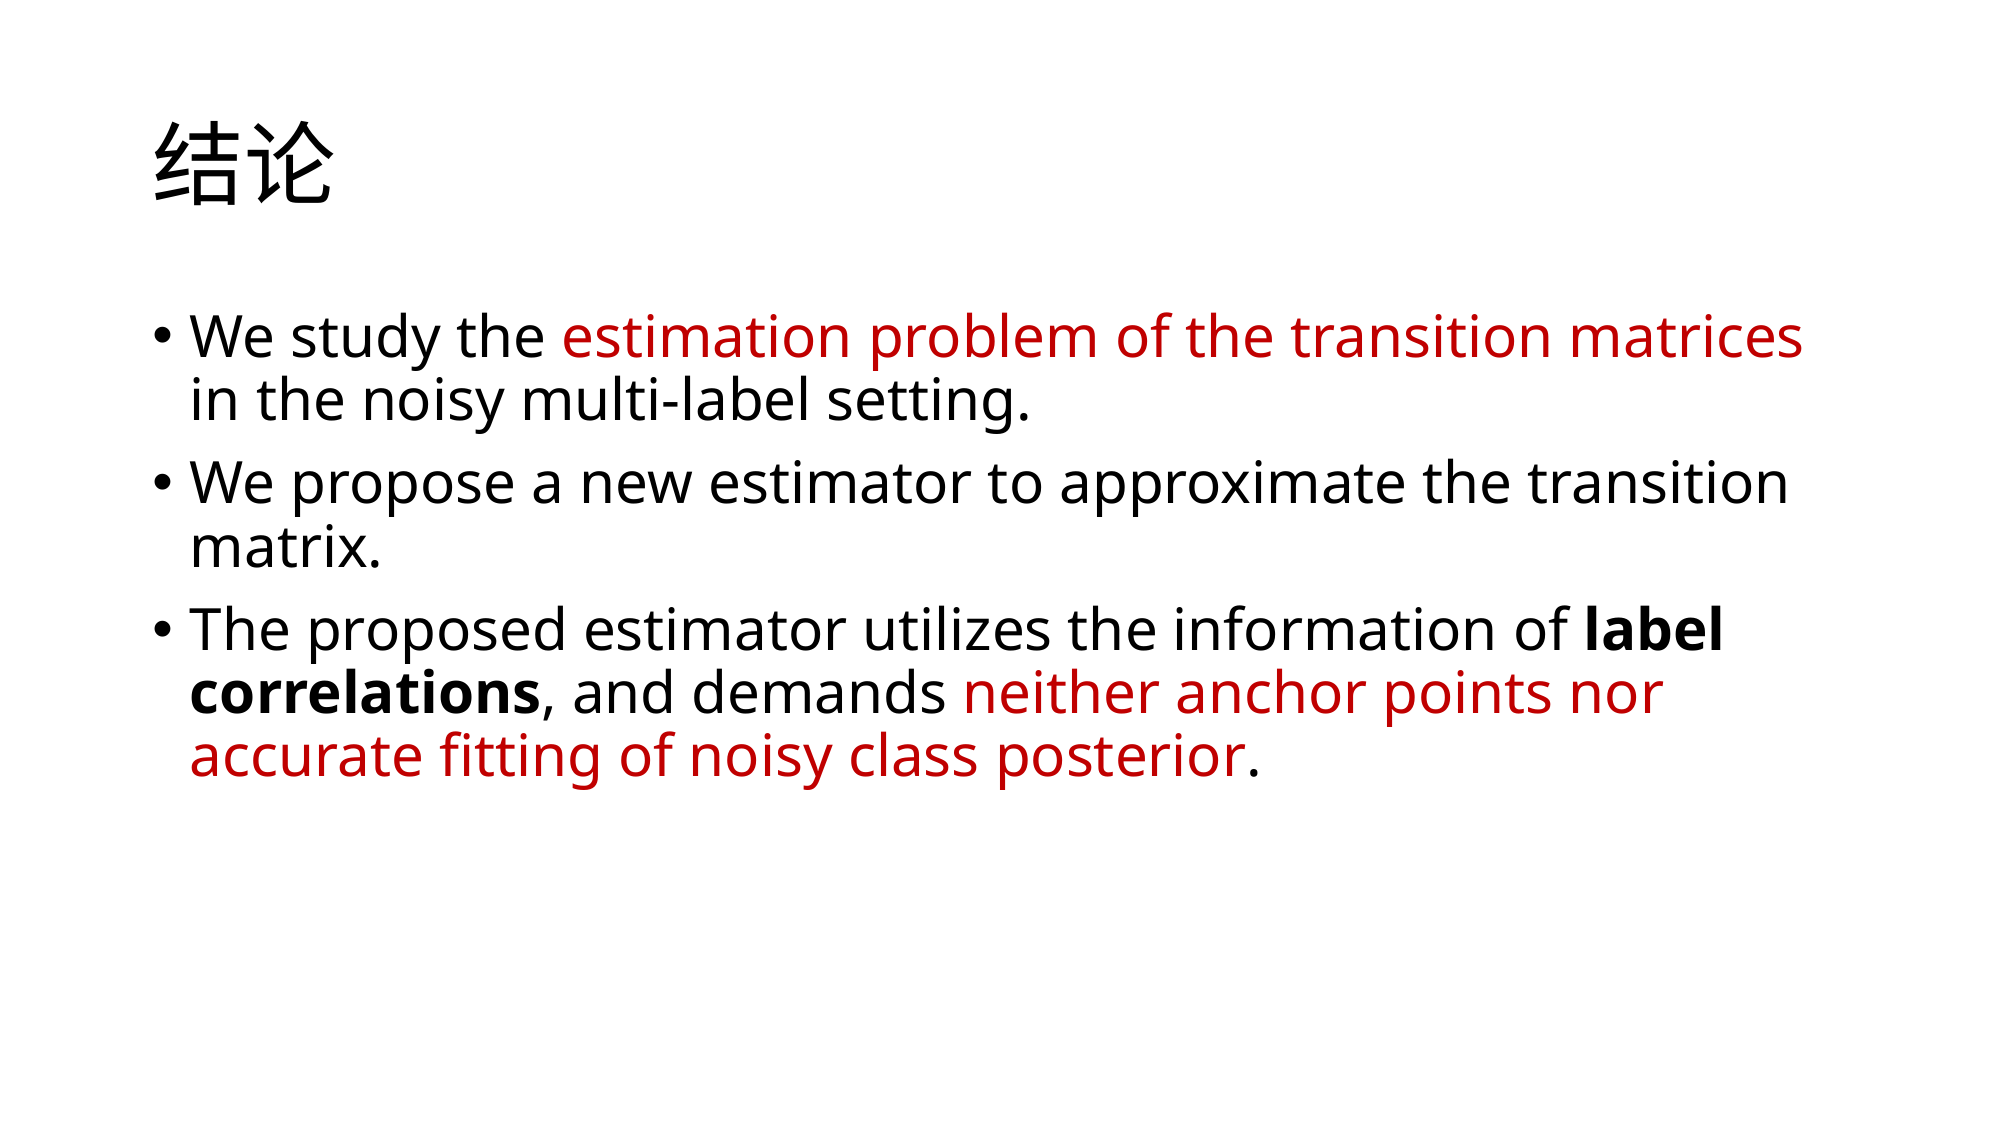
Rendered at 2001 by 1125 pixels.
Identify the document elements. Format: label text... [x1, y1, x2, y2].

list We study the estimation problem of the transition matrices in the noisy multi-label setting. We propose a new estimator to approximate the transition matrix. The proposed estimator utilizes the information of label correlations, and demands neither anchor points nor accurate fitting of noisy class posterior. [137, 299, 1863, 1014]
title 结论 [137, 59, 1863, 278]
